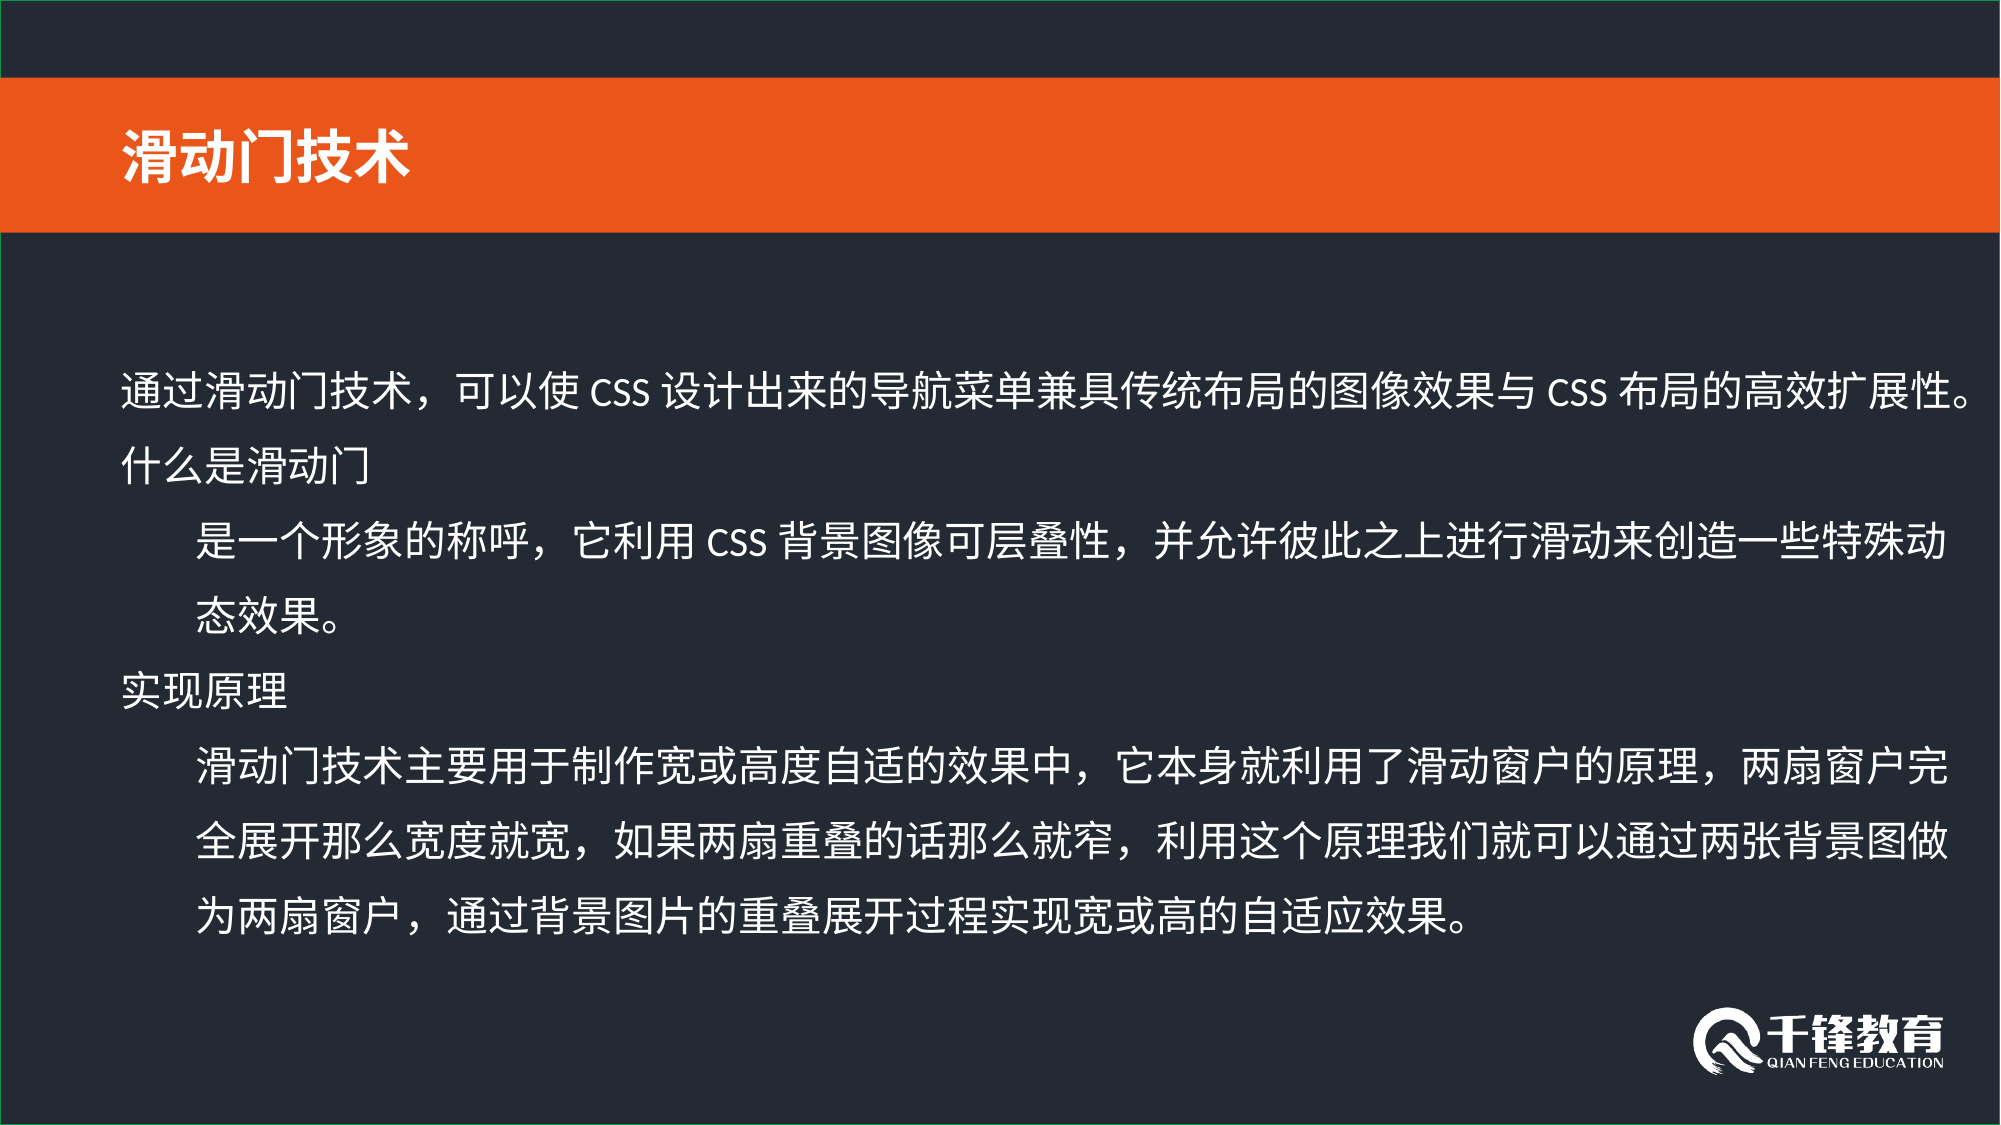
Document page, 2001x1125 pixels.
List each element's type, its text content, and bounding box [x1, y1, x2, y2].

text_box 通过滑动门技术，可以使CSS设计出来的导航菜单兼具传统布局的图像效果与CSS布局的高效扩展性。 什么是滑动门 是一个形象的称呼，它利用CSS背景图像可层叠性，并允许彼此之上进行滑动来创造一些特殊动态效果。 实现原理 滑动门技术主要用于制作宽或高度自适的效果中，它本身就利用了滑动窗户的原理，两扇窗户完全展开那么宽度就宽，如果两扇重叠的话那么就窄，利用这个原理我们就可以通过两张背景图做为两扇窗户，通过背景图片的重叠展开过程实现宽或高的自适应效果。 [106, 332, 1970, 1125]
text_box 滑动门技术 [106, 112, 741, 198]
text_box [0, 0, 2000, 77]
text_box [0, 77, 2000, 234]
picture [1691, 1002, 1948, 1080]
text_box [0, 234, 2000, 1125]
